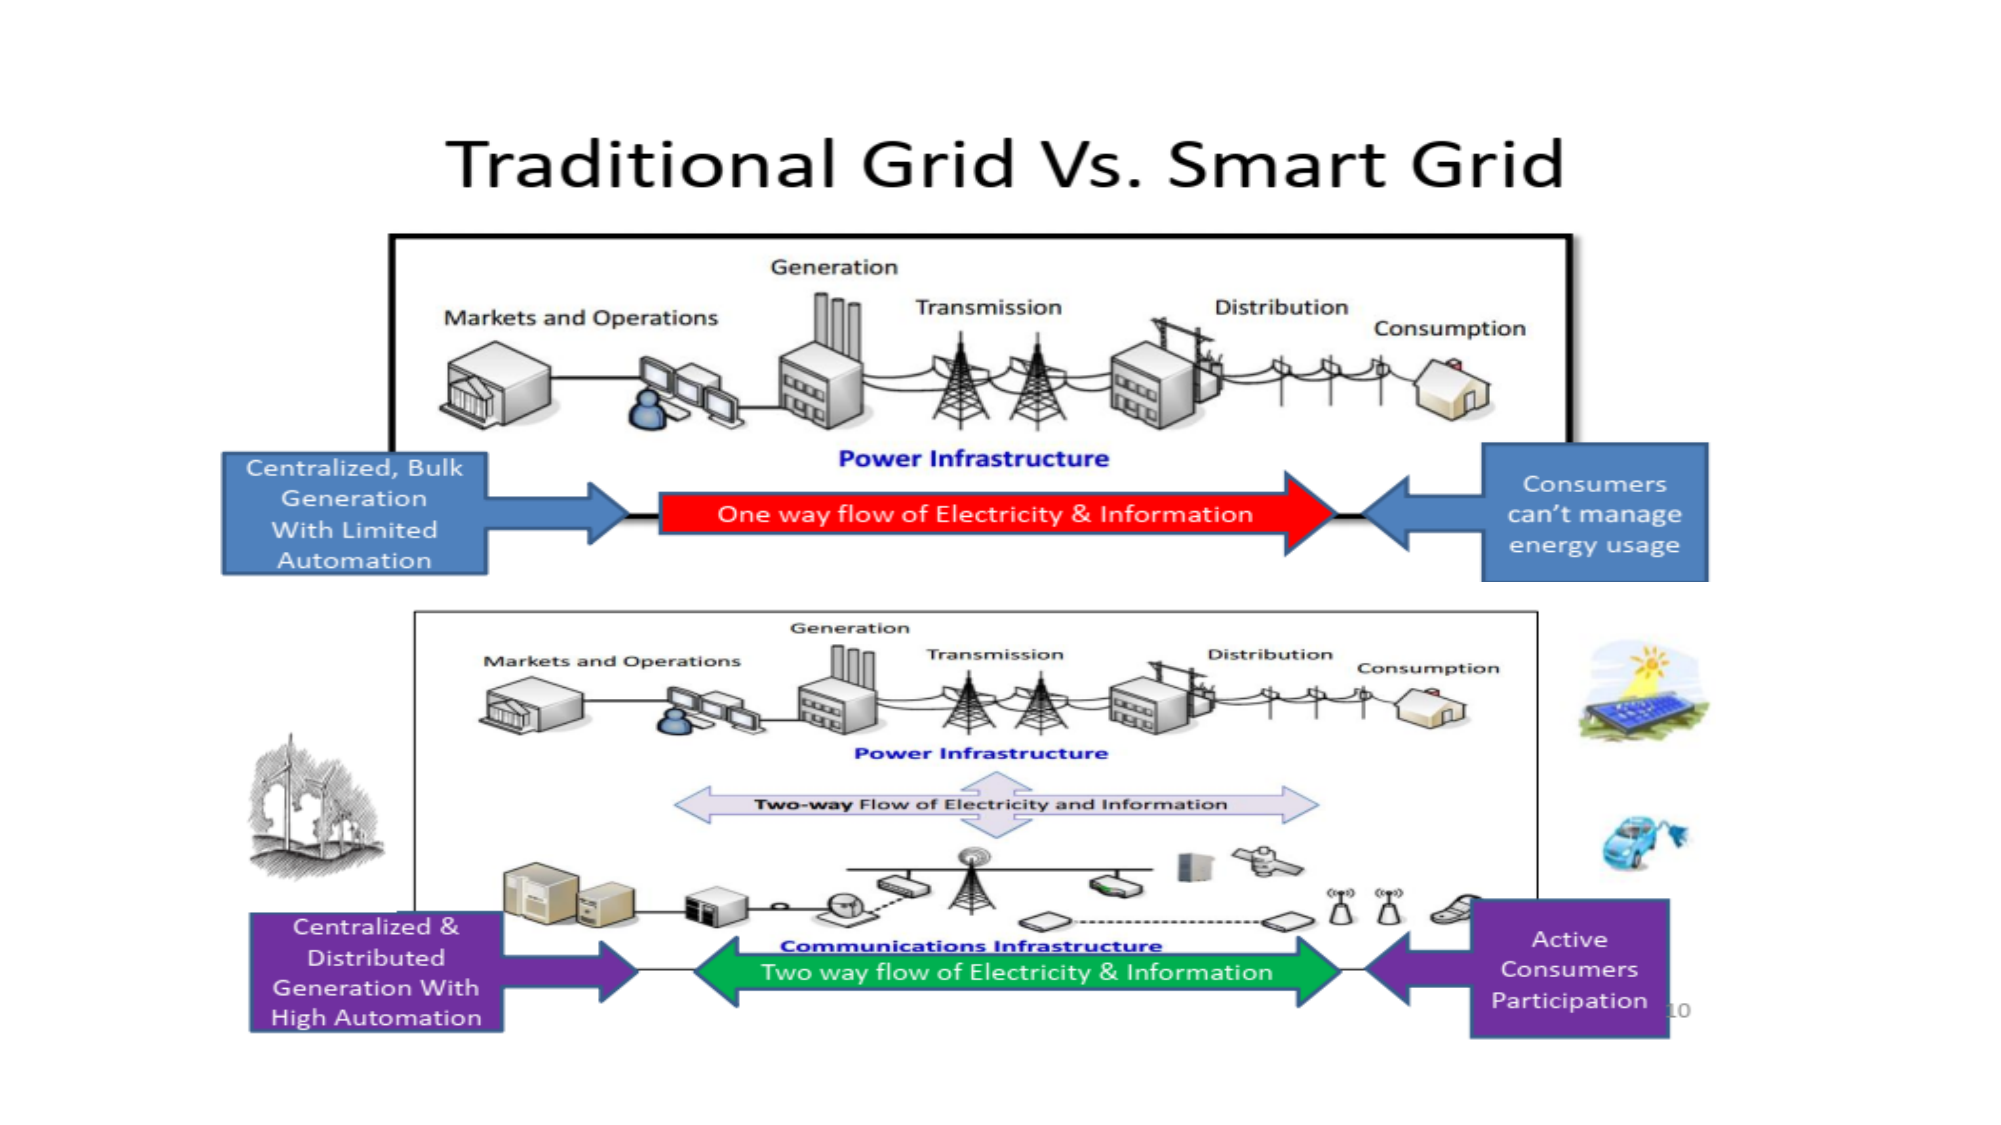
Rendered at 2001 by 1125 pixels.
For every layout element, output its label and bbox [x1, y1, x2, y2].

picture [219, 119, 1743, 1046]
